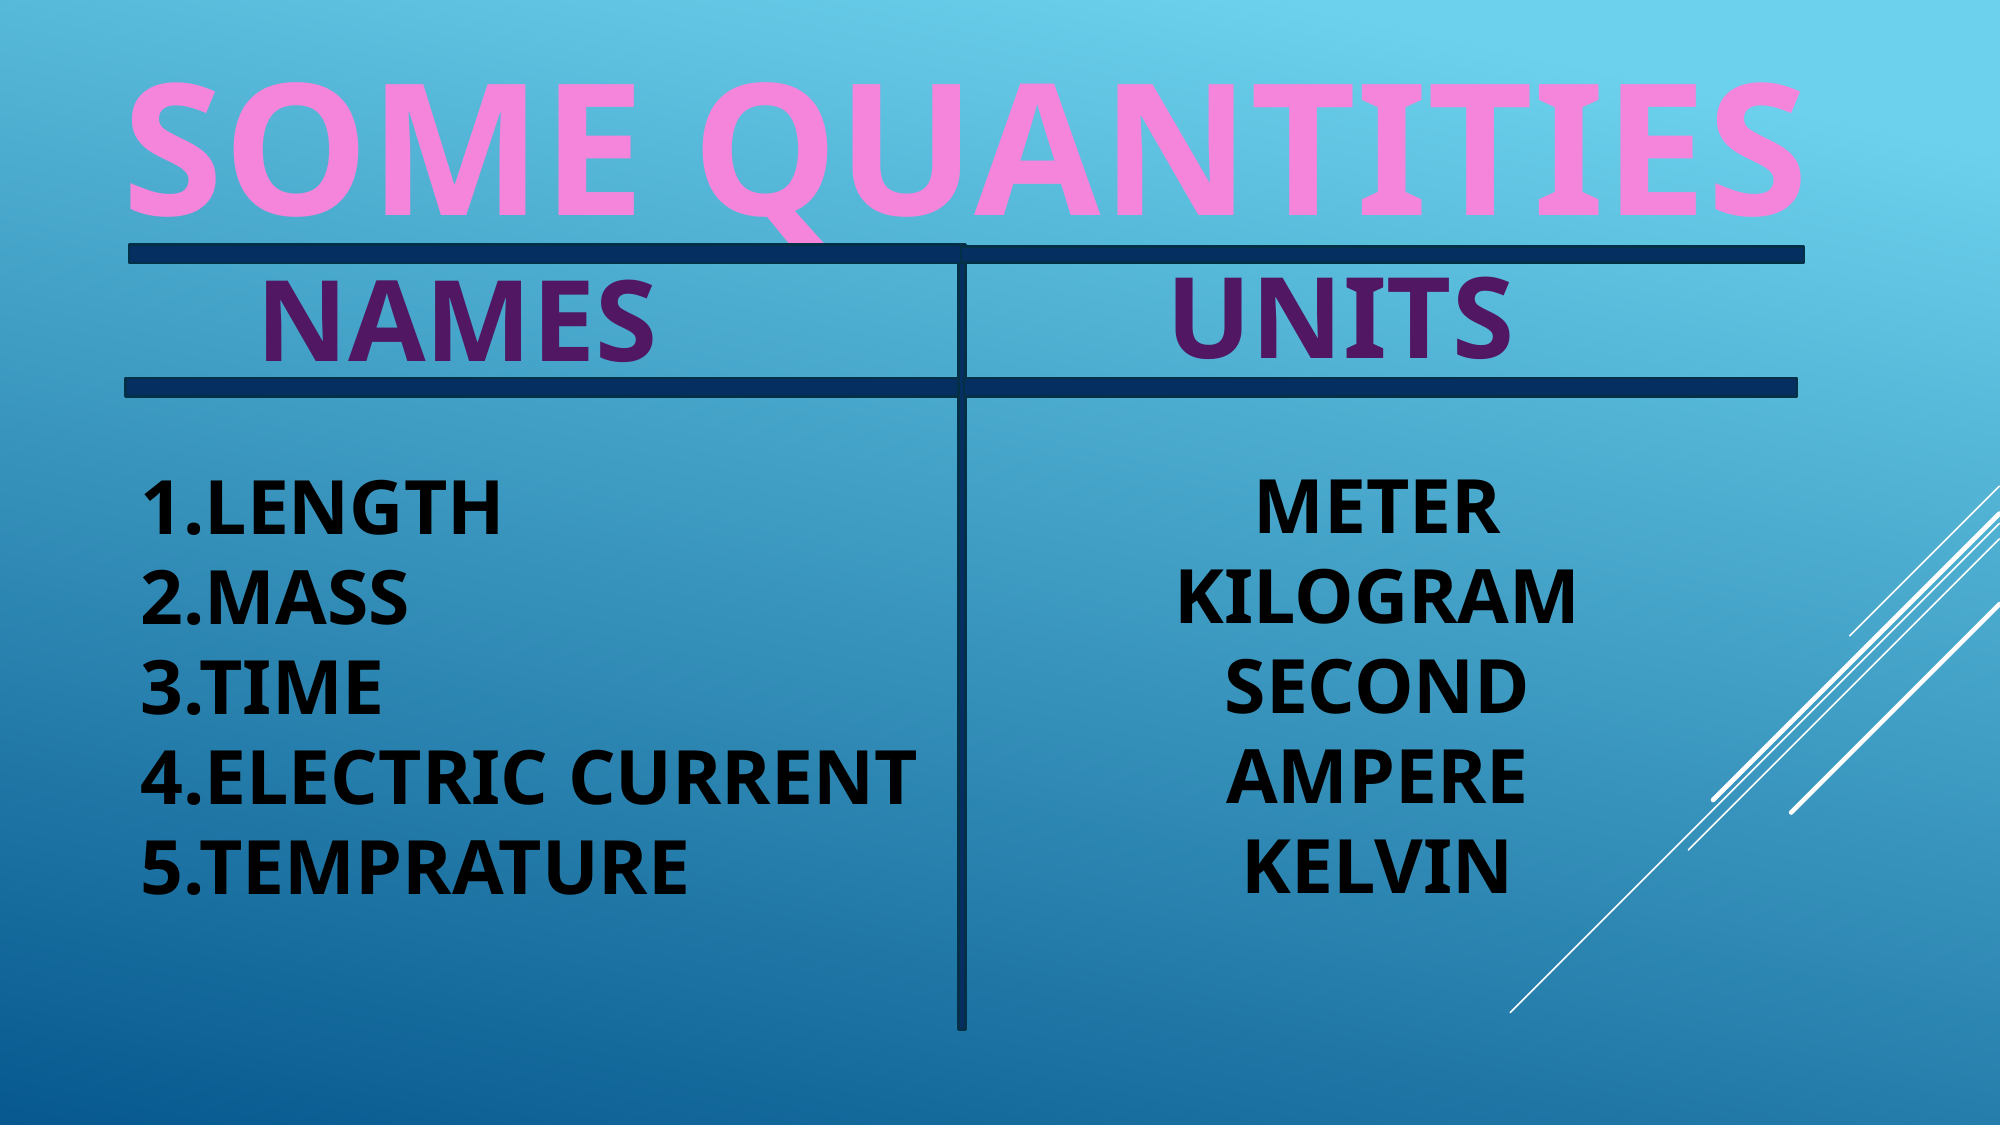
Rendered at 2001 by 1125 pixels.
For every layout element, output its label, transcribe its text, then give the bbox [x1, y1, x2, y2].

text_box 1.LENGTH 2.MASS 3.TIME 4.ELECTRIC CURRENT 5.TEMPRATURE [125, 452, 950, 917]
text_box [124, 377, 959, 398]
text_box NAMES [241, 264, 673, 392]
text_box [128, 243, 963, 264]
text_box SOME QUANTITIES [107, 25, 1824, 260]
text_box [963, 377, 1798, 398]
text_box UNITS [1151, 238, 1530, 389]
text_box [957, 264, 967, 1031]
text_box METER KILOGRAM SECOND AMPERE KELVIN [1159, 451, 1596, 917]
text_box [960, 245, 1151, 264]
text_box [1530, 245, 1805, 264]
